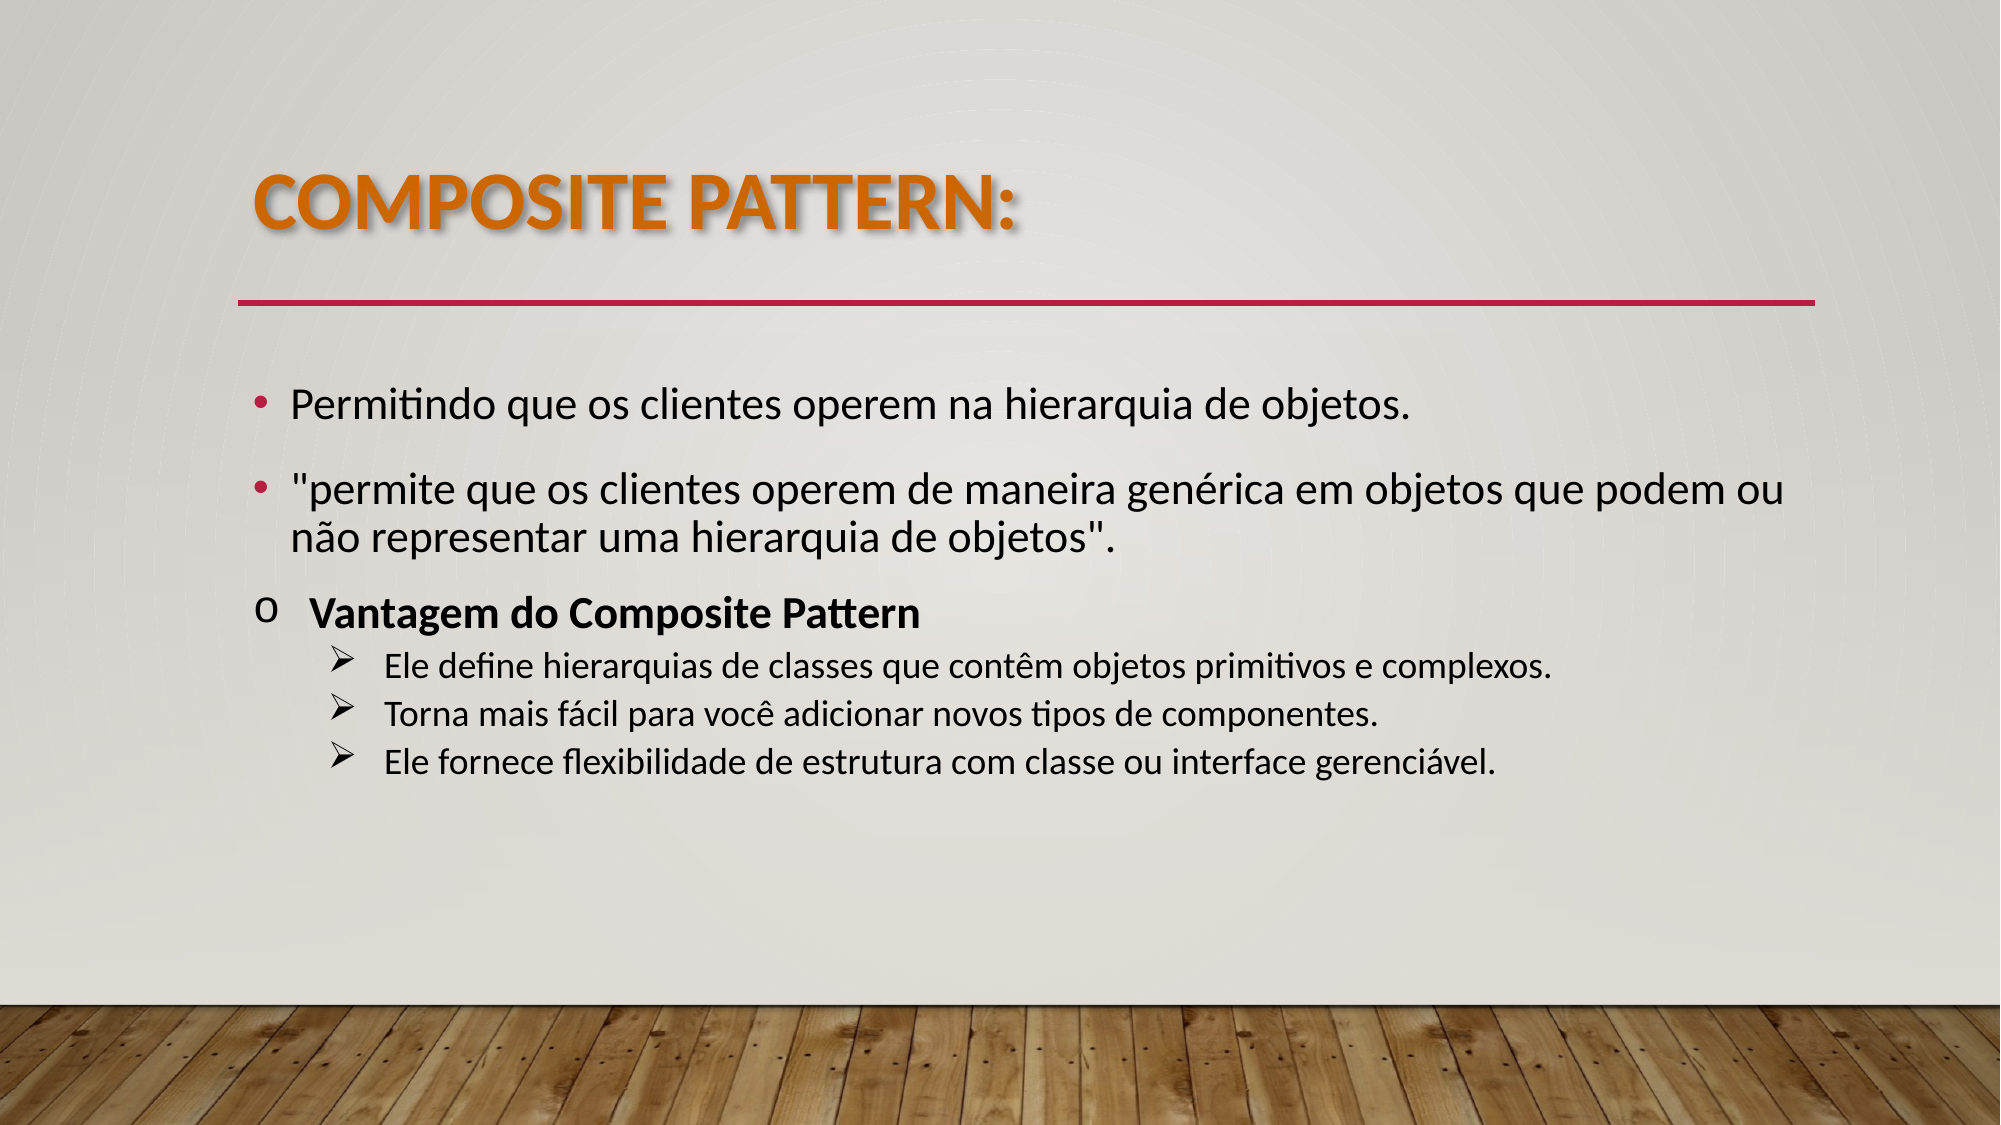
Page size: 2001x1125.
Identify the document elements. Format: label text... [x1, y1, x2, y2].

title Composite Pattern: [238, 131, 1814, 305]
text_box Permitindo que os clientes operem na hierarquia de objetos. "permite que os clientes operem de maneira genérica em objetos que podem ou não representar uma hierarquia de objetos". Vantagem do Composite Pattern Ele define hierarquias de classes que contêm objetos primitivos e complexos. Torna mais fácil para você adicionar novos tipos de componentes. Ele fornece flexibilidade de estrutura com classe ou interface gerenciável. [238, 373, 1814, 790]
picture [0, 1005, 2000, 1125]
